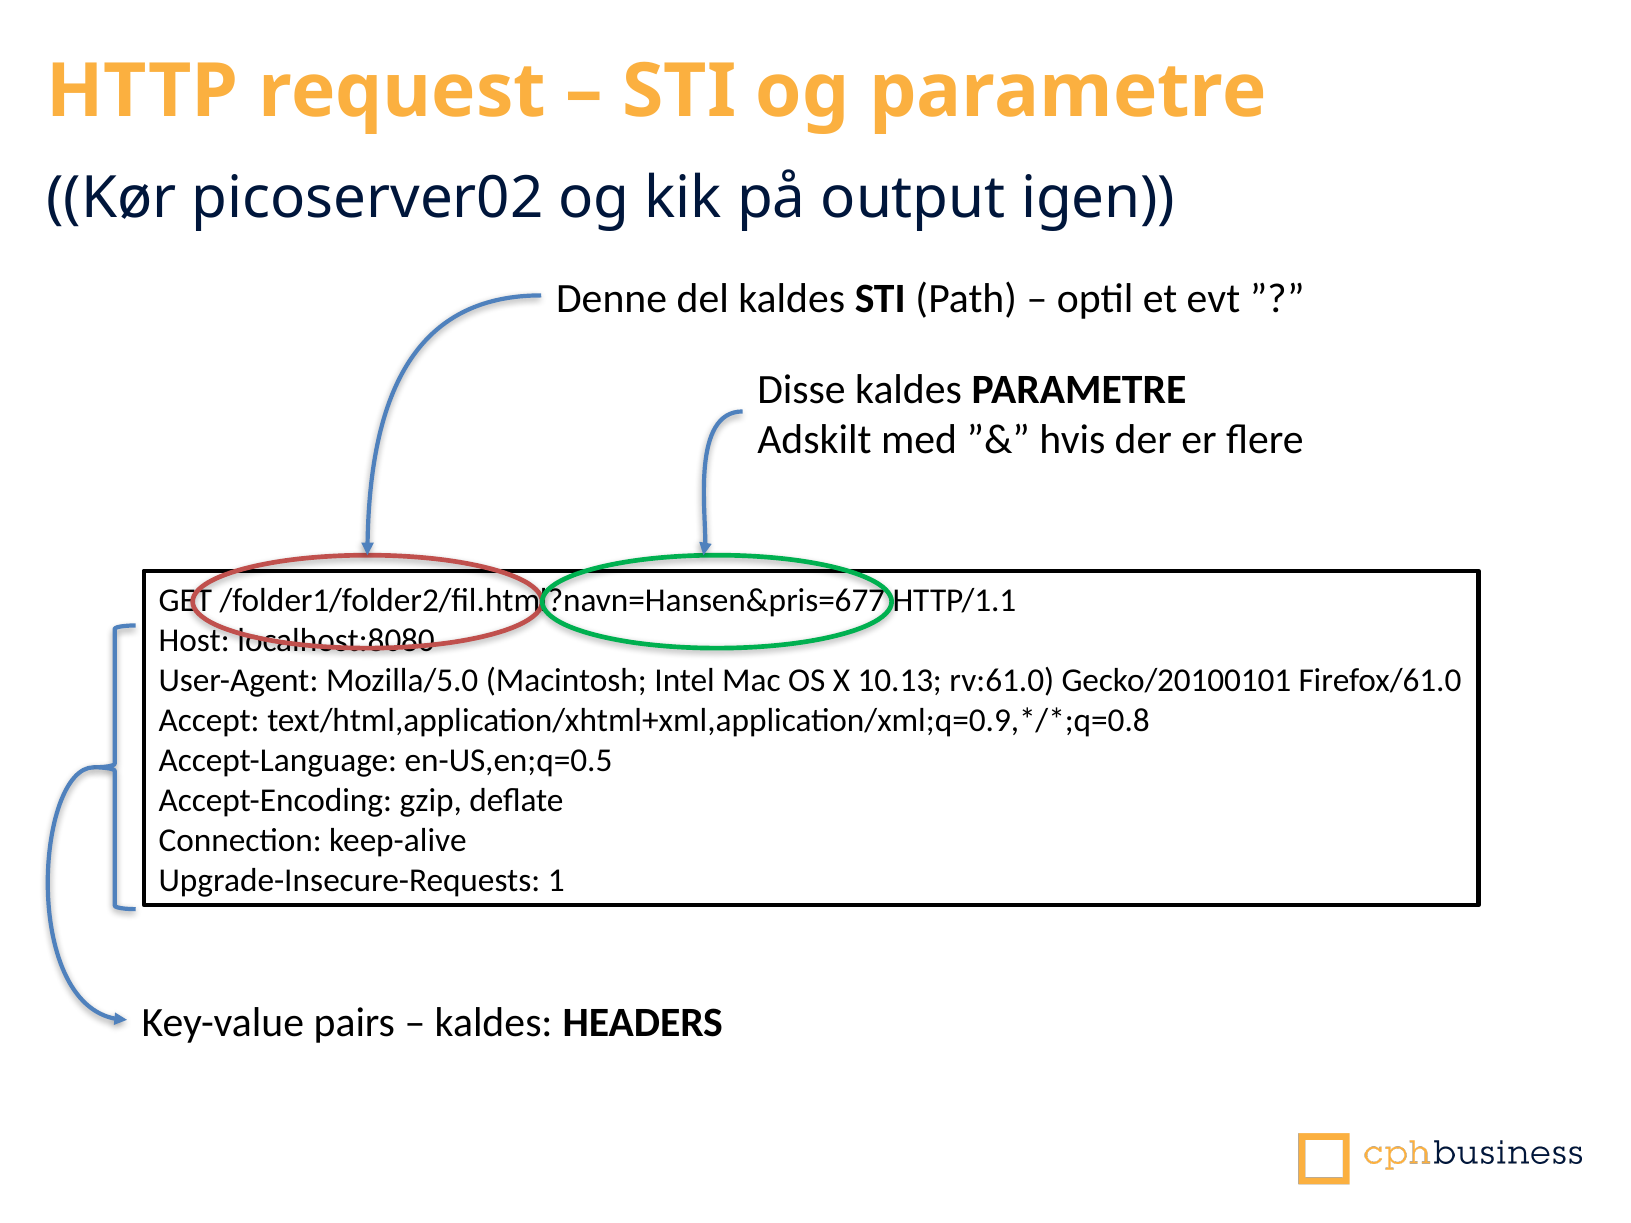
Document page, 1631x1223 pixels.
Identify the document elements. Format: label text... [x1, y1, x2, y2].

text_box [541, 554, 893, 649]
text_box Denne del kaldes STI (Path) – optil et evt ”?” [541, 263, 1320, 328]
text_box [703, 411, 740, 556]
text_box Disse kaldes PARAMETRE Adskilt med ”&” hvis der er flere [742, 354, 1319, 469]
text_box [100, 623, 136, 912]
list HTTP request – STI og parametre [31, 33, 1607, 137]
text_box [191, 554, 540, 649]
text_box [93, 767, 126, 1021]
text_box GET /folder1/folder2/fil.html?navn=Hansen&pris=677 HTTP/1.1 Host: localhost:8080 User-Agent: Mozilla/5.0 (Macintosh; Intel Mac OS X 10.13; rv:61.0) Gecko/20100101 Firefox/61.0 Accept: text/html,application/xhtml+xml,application/xml;q=0.9,*/*;q=0.8 Accept-Language: en-US,en;q=0.5 Accept-Encoding: gzip, deflate Connection: keep-alive Upgrade-Insecure-Requests: 1 [143, 570, 1479, 905]
list ((Kør picoserver02 og kik på output igen)) [31, 152, 1607, 254]
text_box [367, 295, 540, 556]
text_box Key-value pairs – kaldes: HEADERS [126, 987, 738, 1053]
picture [1247, 1082, 1631, 1223]
